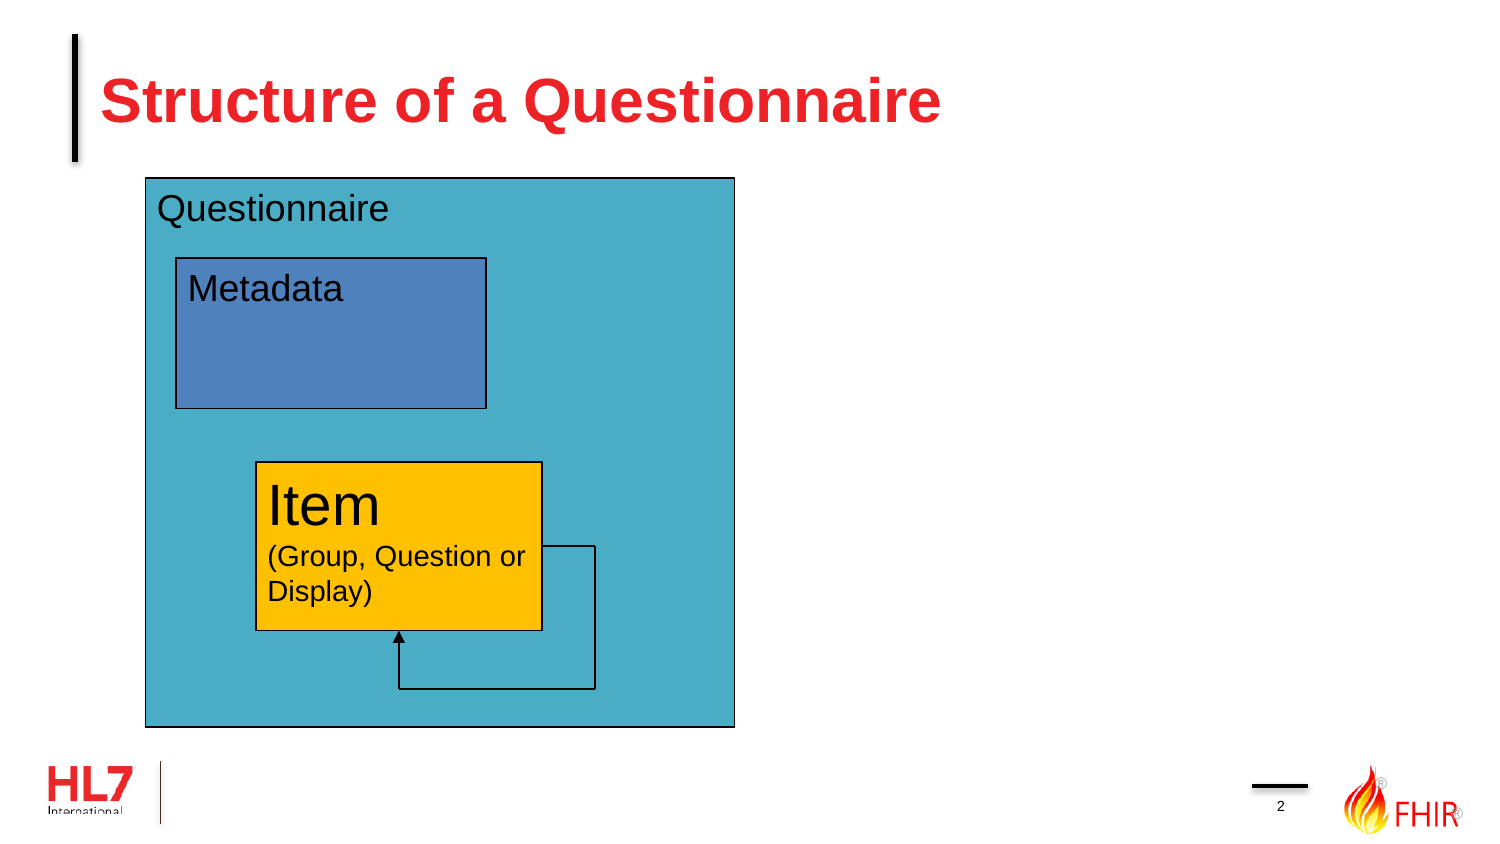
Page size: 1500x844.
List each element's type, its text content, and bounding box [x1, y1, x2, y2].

text_box Questionnaire [145, 177, 735, 727]
text_box Item (Group, Question or Display) [255, 461, 542, 631]
text_box Metadata [176, 258, 487, 409]
picture [1339, 760, 1463, 837]
slide_number 2 [1258, 786, 1304, 814]
title Structure of a Questionnaire [100, 33, 1451, 163]
